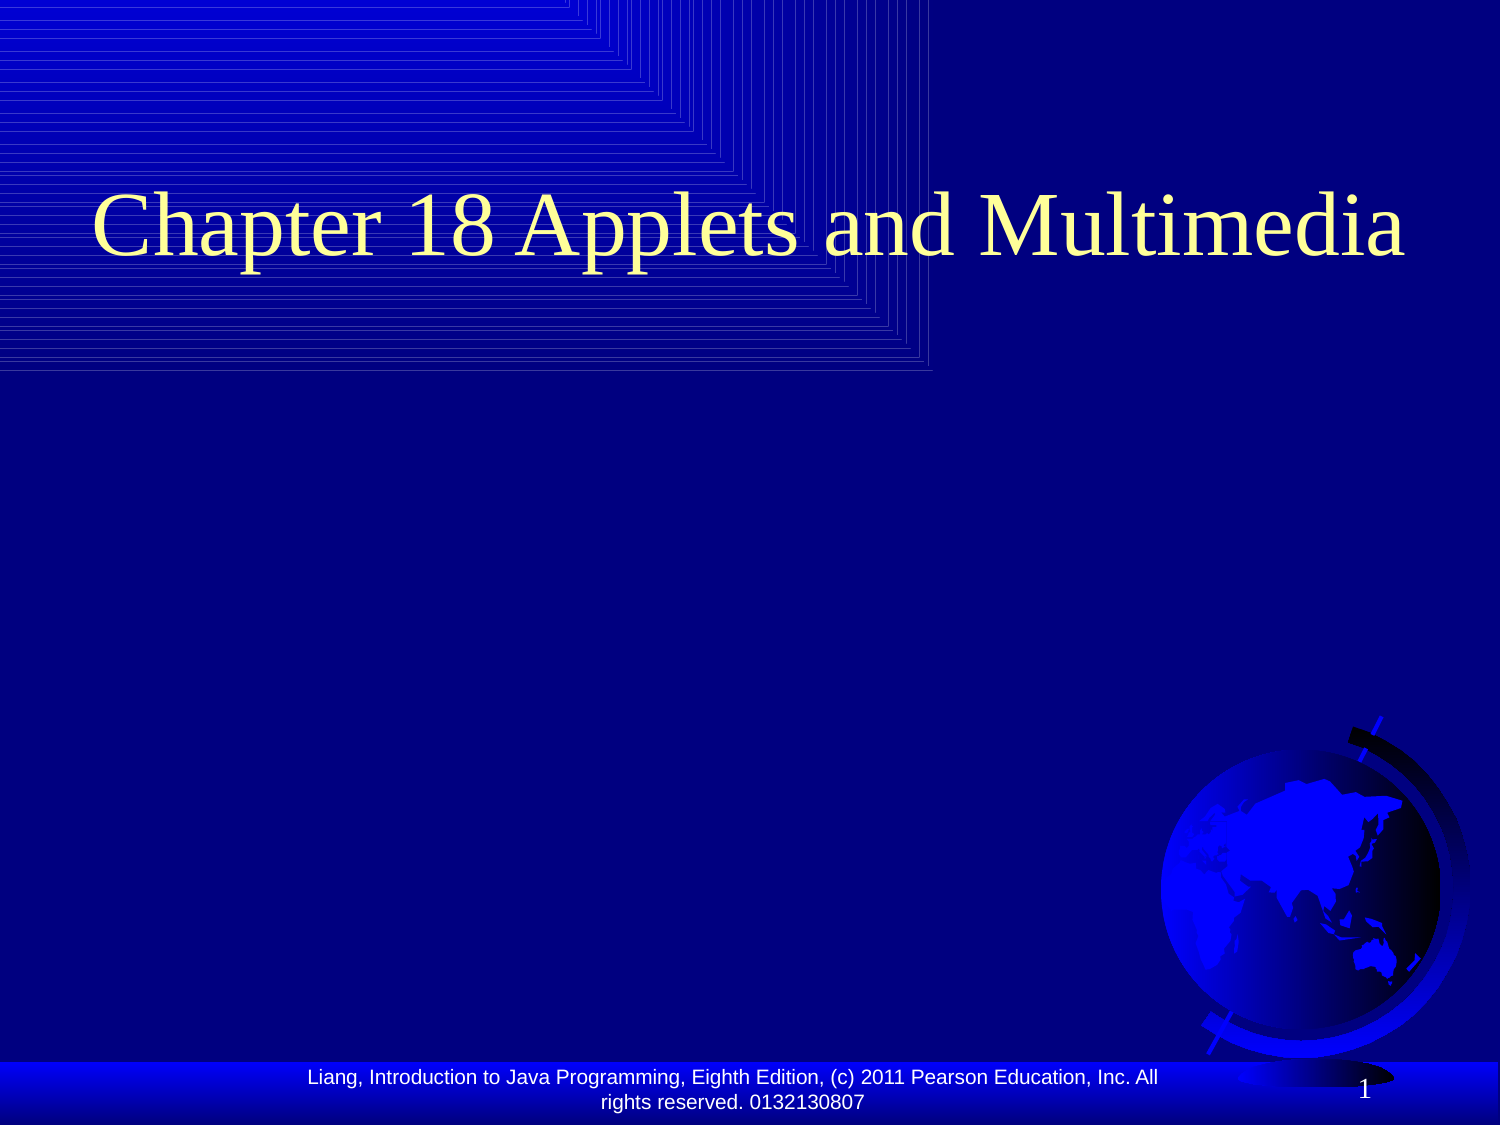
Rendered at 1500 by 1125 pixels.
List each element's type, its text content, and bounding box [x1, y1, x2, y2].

title Chapter 18 Applets and Multimedia [49, 124, 1451, 313]
slide_number 1 [1074, 1049, 1388, 1125]
